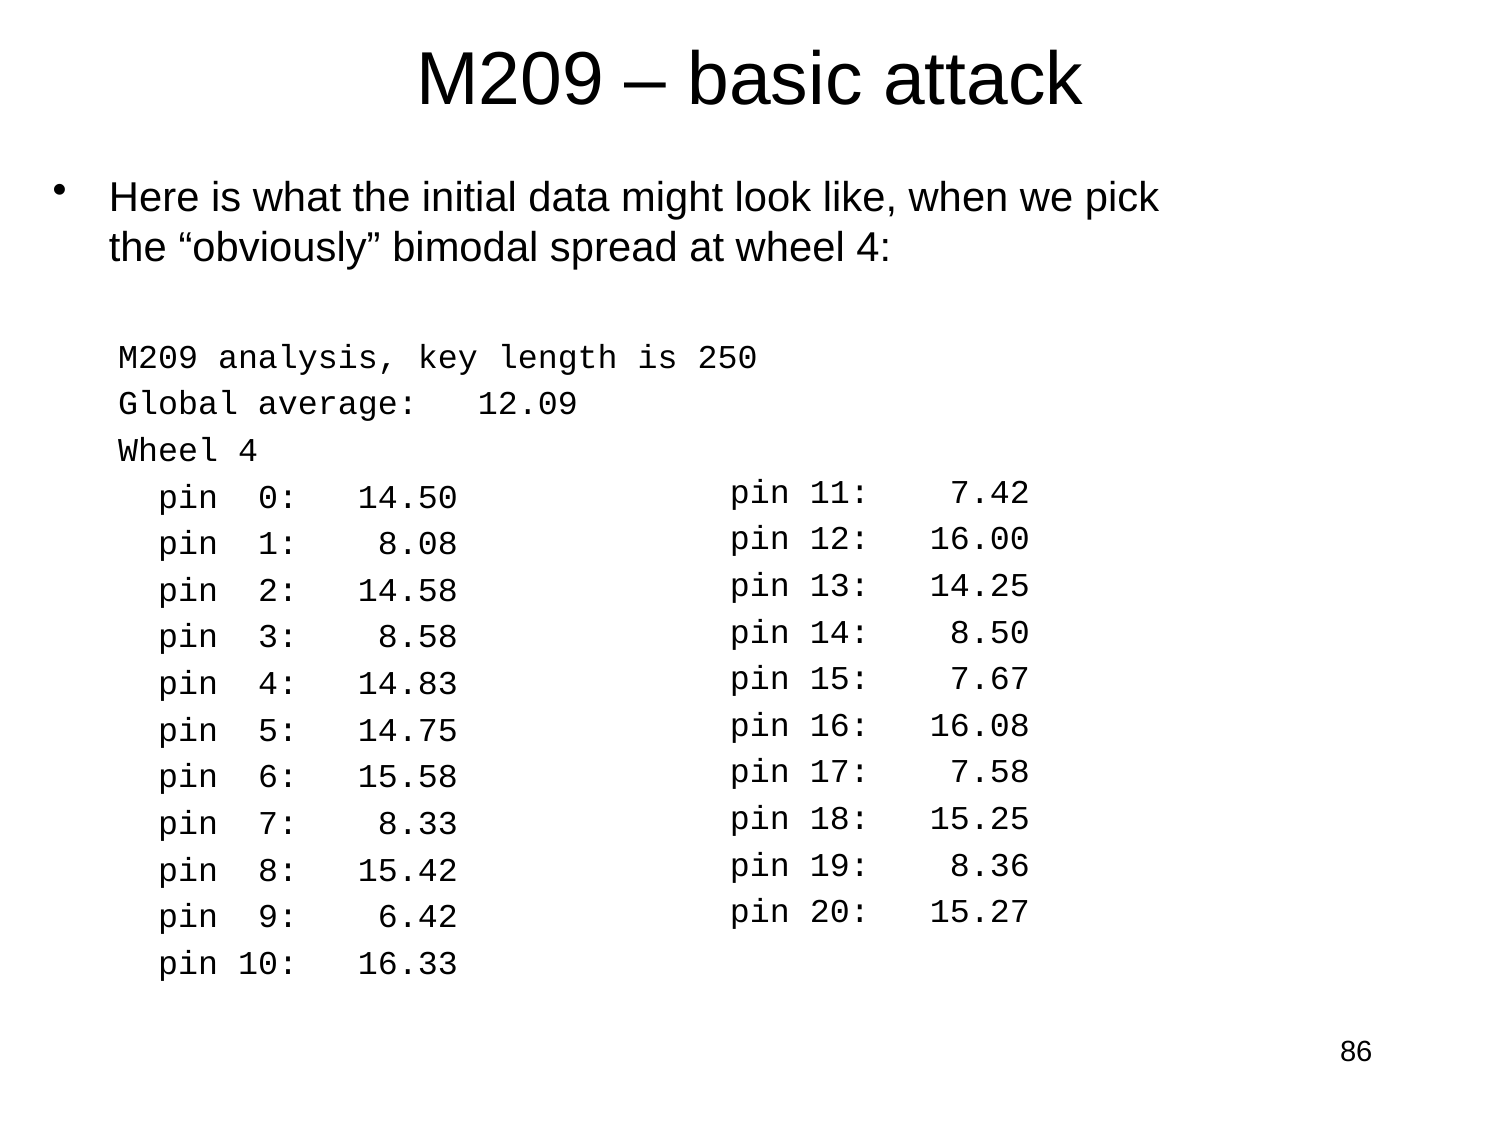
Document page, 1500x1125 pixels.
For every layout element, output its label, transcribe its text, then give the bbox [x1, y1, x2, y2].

text_box pin 11: 7.42 pin 12: 16.00 pin 13: 14.25 pin 14: 8.50 pin 15: 7.67 pin 16: 16.08 pin 17: 7.58 pin 18: 15.25 pin 19: 8.36 pin 20: 15.27 [675, 462, 1463, 1100]
title M209 – basic attack [112, 0, 1388, 151]
list Here is what the initial data might look like, when we pick the “obviously” bimodal spread at wheel 4: M209 analysis, key length is 250 Global average: 12.09 Wheel 4 pin 0: 14.50 pin 1: 8.08 pin 2: 14.58 pin 3: 8.58 pin 4: 14.83 pin 5: 14.75 pin 6: 15.58 pin 7: 8.33 pin 8: 15.42 pin 9: 6.42 pin 10: 16.33 [37, 162, 1188, 1026]
